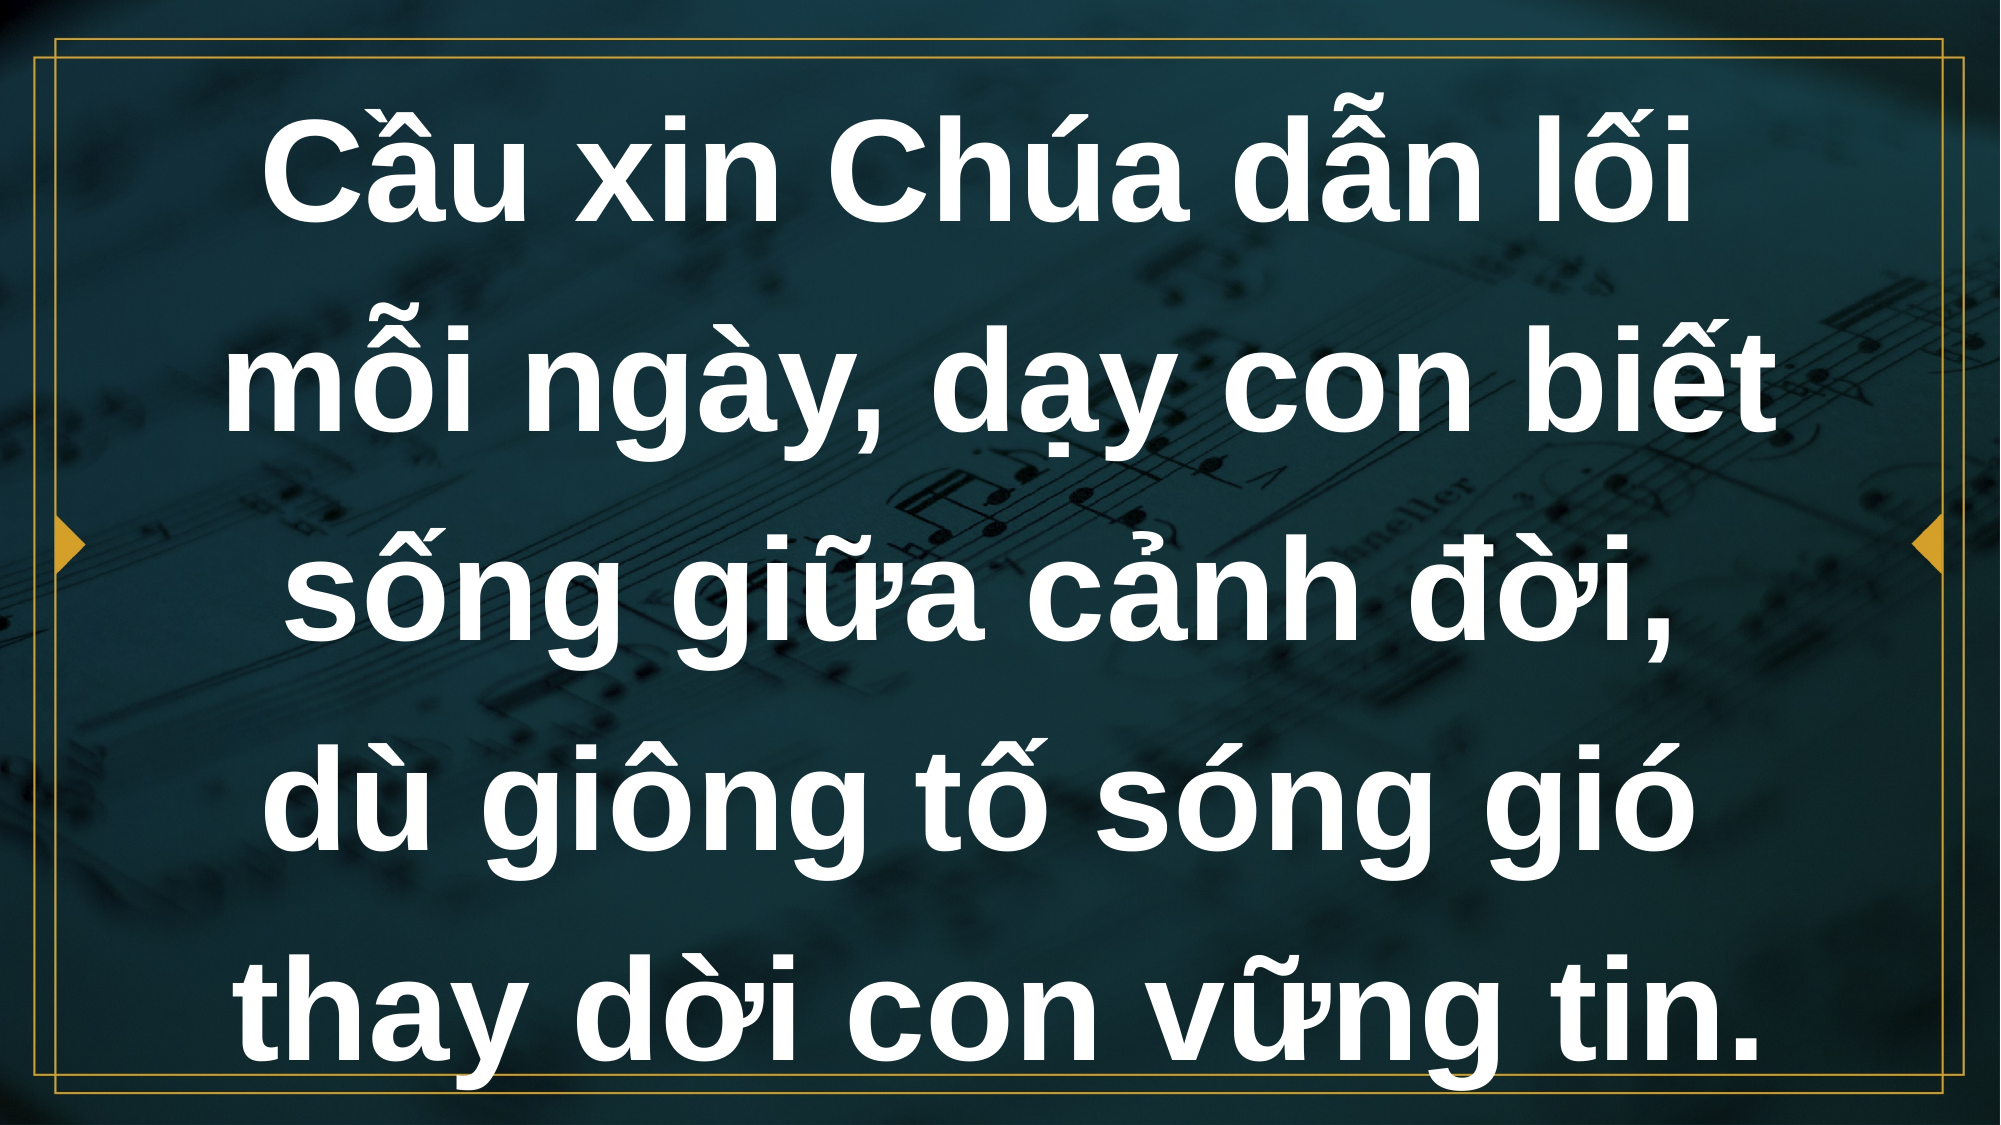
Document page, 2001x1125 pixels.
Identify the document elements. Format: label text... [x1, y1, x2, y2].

title Cầu xin Chúa dẫn lối mỗi ngày, dạy con biết sống giữa cảnh đời, dù giông tố sóng gió thay dời con vững tin. [55, 53, 1945, 1077]
picture [0, 0, 2000, 1125]
